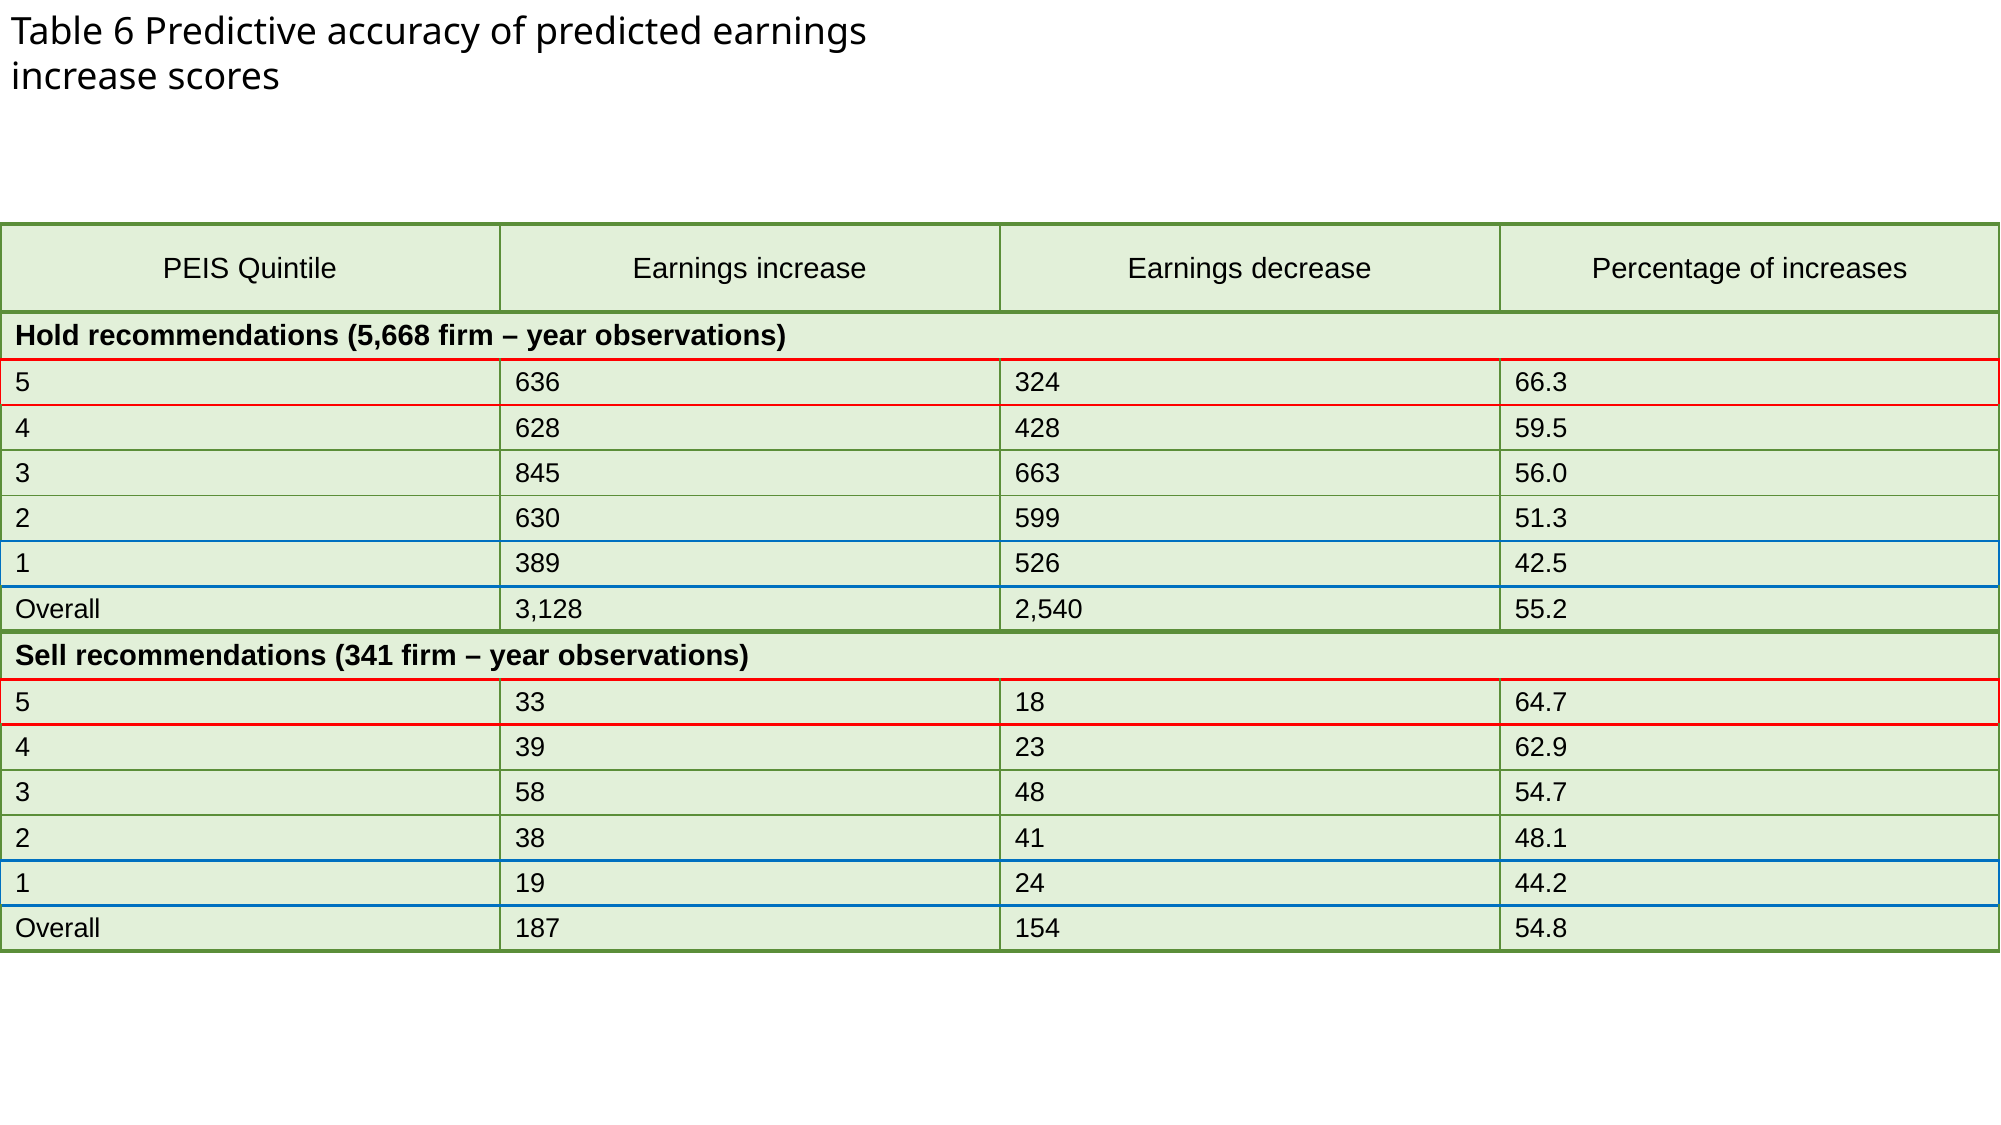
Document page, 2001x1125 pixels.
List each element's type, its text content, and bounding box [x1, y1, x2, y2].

table_cell 3 [2, 771, 499, 814]
table_cell 66.3 [1501, 361, 1998, 404]
table_cell 51.3 [1501, 496, 1998, 540]
table_cell 54.8 [1501, 907, 1998, 949]
table_cell 599 [1001, 496, 1499, 540]
table_cell 5 [1, 681, 499, 723]
table_cell 1 [1, 542, 499, 585]
table_cell 324 [1001, 361, 1499, 404]
table_cell 630 [501, 496, 999, 540]
table_cell 44.2 [1501, 862, 1998, 904]
table_cell 39 [501, 726, 999, 769]
table_header Earnings decrease [1001, 226, 1499, 310]
table_cell 19 [501, 862, 999, 904]
table_cell 42.5 [1501, 542, 1998, 585]
table_cell 38 [501, 816, 999, 859]
table_header Earnings increase [501, 226, 999, 310]
table_cell 187 [501, 907, 999, 949]
table_cell 663 [1001, 451, 1499, 495]
table_cell 41 [1001, 816, 1499, 859]
table_cell 628 [501, 406, 999, 449]
table_cell 2,540 [1001, 588, 1499, 629]
table_cell 55.2 [1501, 588, 1998, 629]
table_cell 526 [1001, 542, 1499, 585]
table_cell 2 [2, 496, 499, 540]
table_cell 389 [501, 542, 999, 585]
table_cell Hold recommendations (5,668 firm – year observations) [2, 314, 1998, 358]
table_cell 33 [501, 681, 999, 723]
table_cell 3 [2, 451, 499, 495]
table_cell 23 [1001, 726, 1499, 769]
table_cell 4 [2, 406, 499, 449]
table_cell 59.5 [1501, 406, 1998, 449]
table_cell 3,128 [501, 588, 999, 629]
table_cell 1 [1, 862, 499, 904]
table_cell Sell recommendations (341 firm – year observations) [2, 634, 1998, 678]
table_cell 54.7 [1501, 771, 1998, 814]
table_cell 64.7 [1501, 681, 1998, 723]
table_cell 18 [1001, 681, 1499, 723]
table_cell 428 [1001, 406, 1499, 449]
table_cell 62.9 [1501, 726, 1998, 769]
table_cell 4 [2, 726, 499, 769]
table_cell 154 [1001, 907, 1499, 949]
table_cell 58 [501, 771, 999, 814]
table_cell 2 [2, 816, 499, 859]
table_cell 845 [501, 451, 999, 495]
table_cell 5 [1, 361, 499, 404]
table_cell 48.1 [1501, 816, 1998, 859]
table_cell Overall [2, 588, 499, 629]
table_cell 24 [1001, 862, 1499, 904]
text_box Table 6 Predictive accuracy of predicted earnings increase scores [0, 0, 1000, 105]
table_cell Overall [2, 907, 499, 949]
table_cell 56.0 [1501, 451, 1998, 495]
table_header PEIS Quintile [2, 226, 499, 310]
table_cell 48 [1001, 771, 1499, 814]
table_cell 636 [501, 361, 999, 404]
table_header Percentage of increases [1501, 226, 1998, 310]
